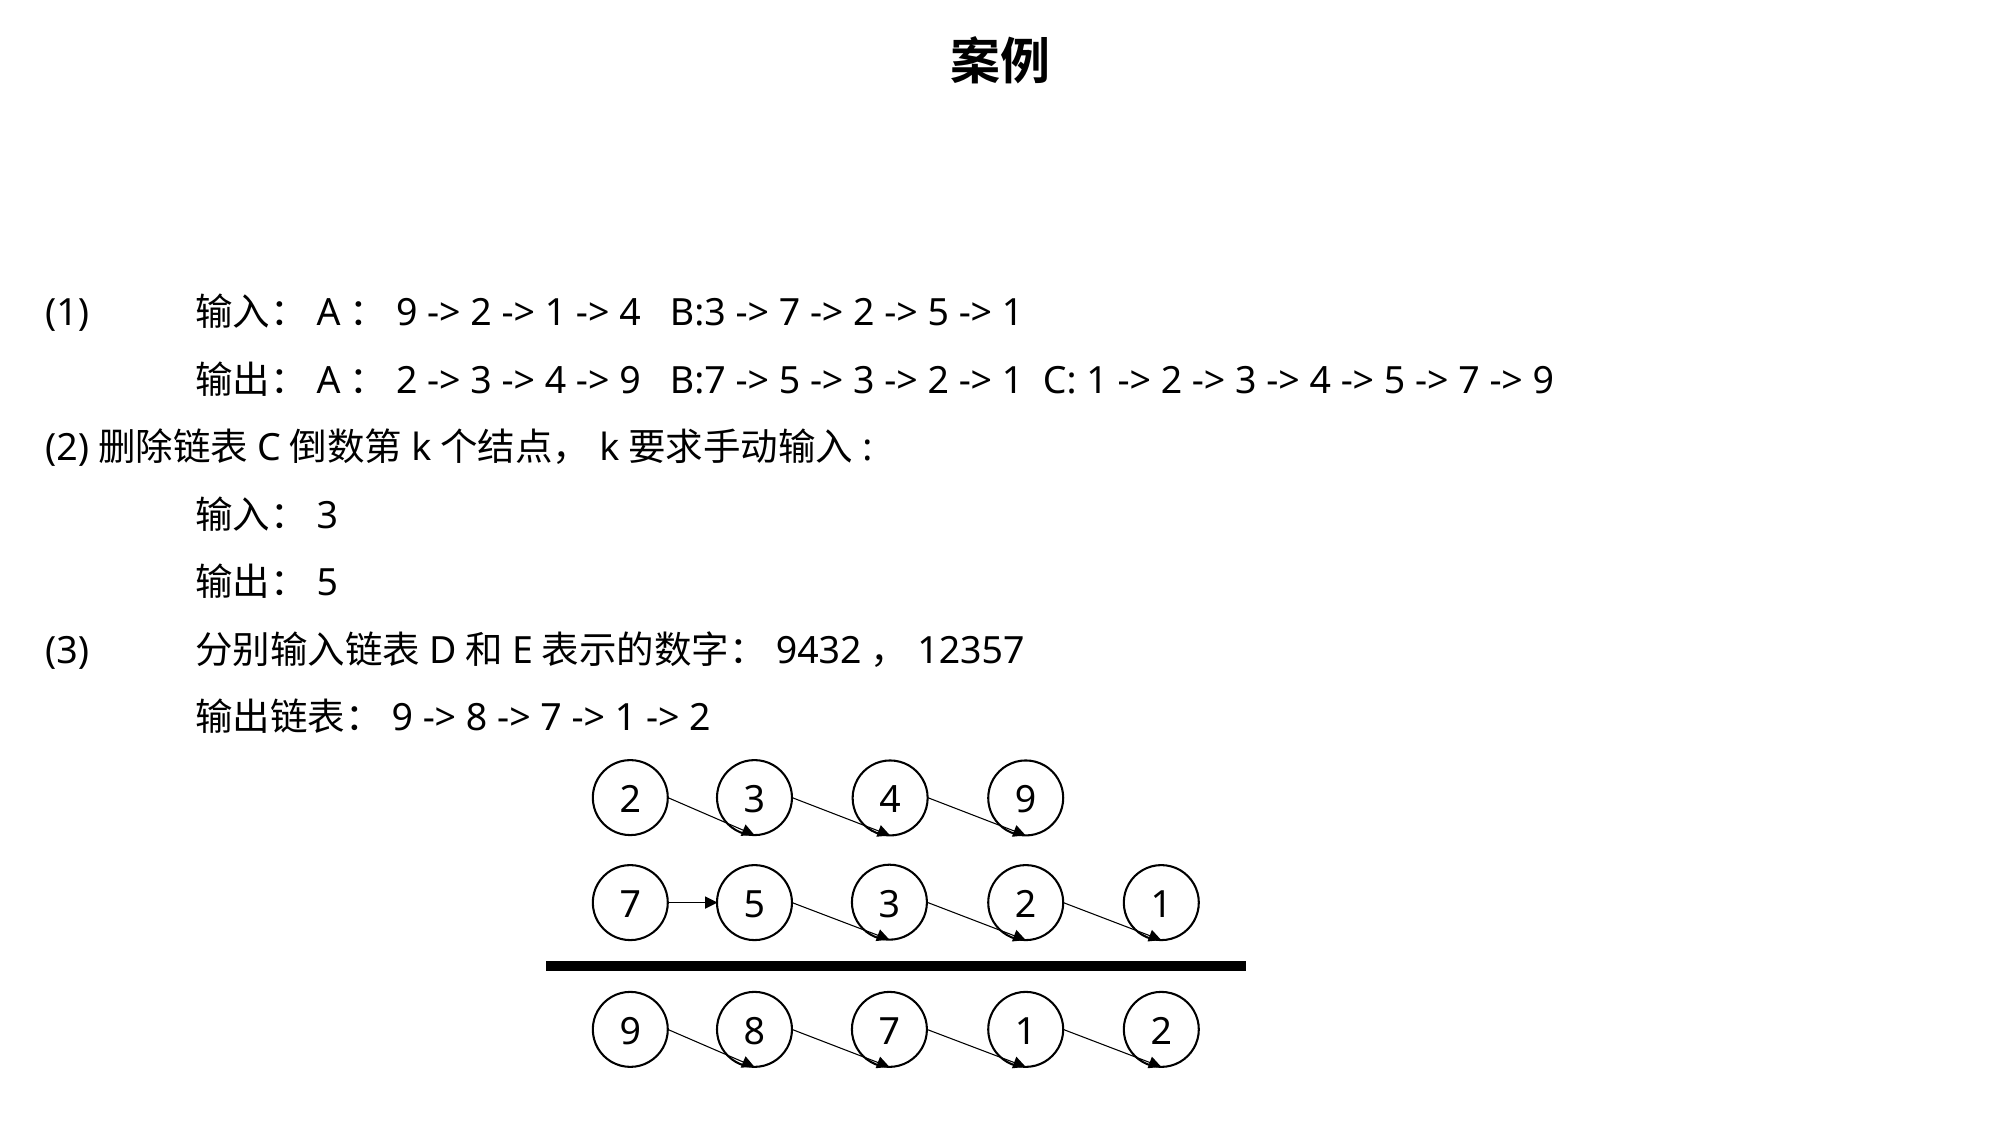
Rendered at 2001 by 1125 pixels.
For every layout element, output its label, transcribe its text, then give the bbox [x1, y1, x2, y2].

text_box 2 [591, 759, 669, 837]
text_box 3 [850, 863, 928, 941]
text_box 9 [591, 990, 669, 1068]
text_box (1) 输入：A：9 -> 2 -> 1 -> 4 B:3 -> 7 -> 2 -> 5 -> 1 输出：A：2 -> 3 -> 4 -> 9 B:7 -> 5 -> 3 -> 2 -> 1 C: 1 -> 2 -> 3 -> 4 -> 5 -> 7 -> 9 (2)删除链表C倒数第k个结点，k要求手动输入: 输入：3 输出：5 (3) 分别输入链表D和E表示的数字：9432，12357 输出链表：9 -> 8 -> 7 -> 1 -> 2 [0, 213, 1948, 746]
text_box 5 [716, 864, 793, 942]
text_box 2 [1122, 990, 1200, 1068]
text_box 2 [987, 864, 1065, 942]
text_box 4 [851, 759, 929, 837]
text_box 1 [987, 990, 1065, 1068]
text_box 3 [715, 759, 793, 837]
text_box 9 [987, 759, 1065, 837]
text_box 7 [850, 990, 928, 1068]
text_box 1 [1122, 864, 1200, 942]
text_box 8 [715, 990, 793, 1068]
text_box 7 [591, 864, 669, 942]
text_box [546, 961, 1246, 971]
text_box 案例 [935, 22, 1065, 97]
